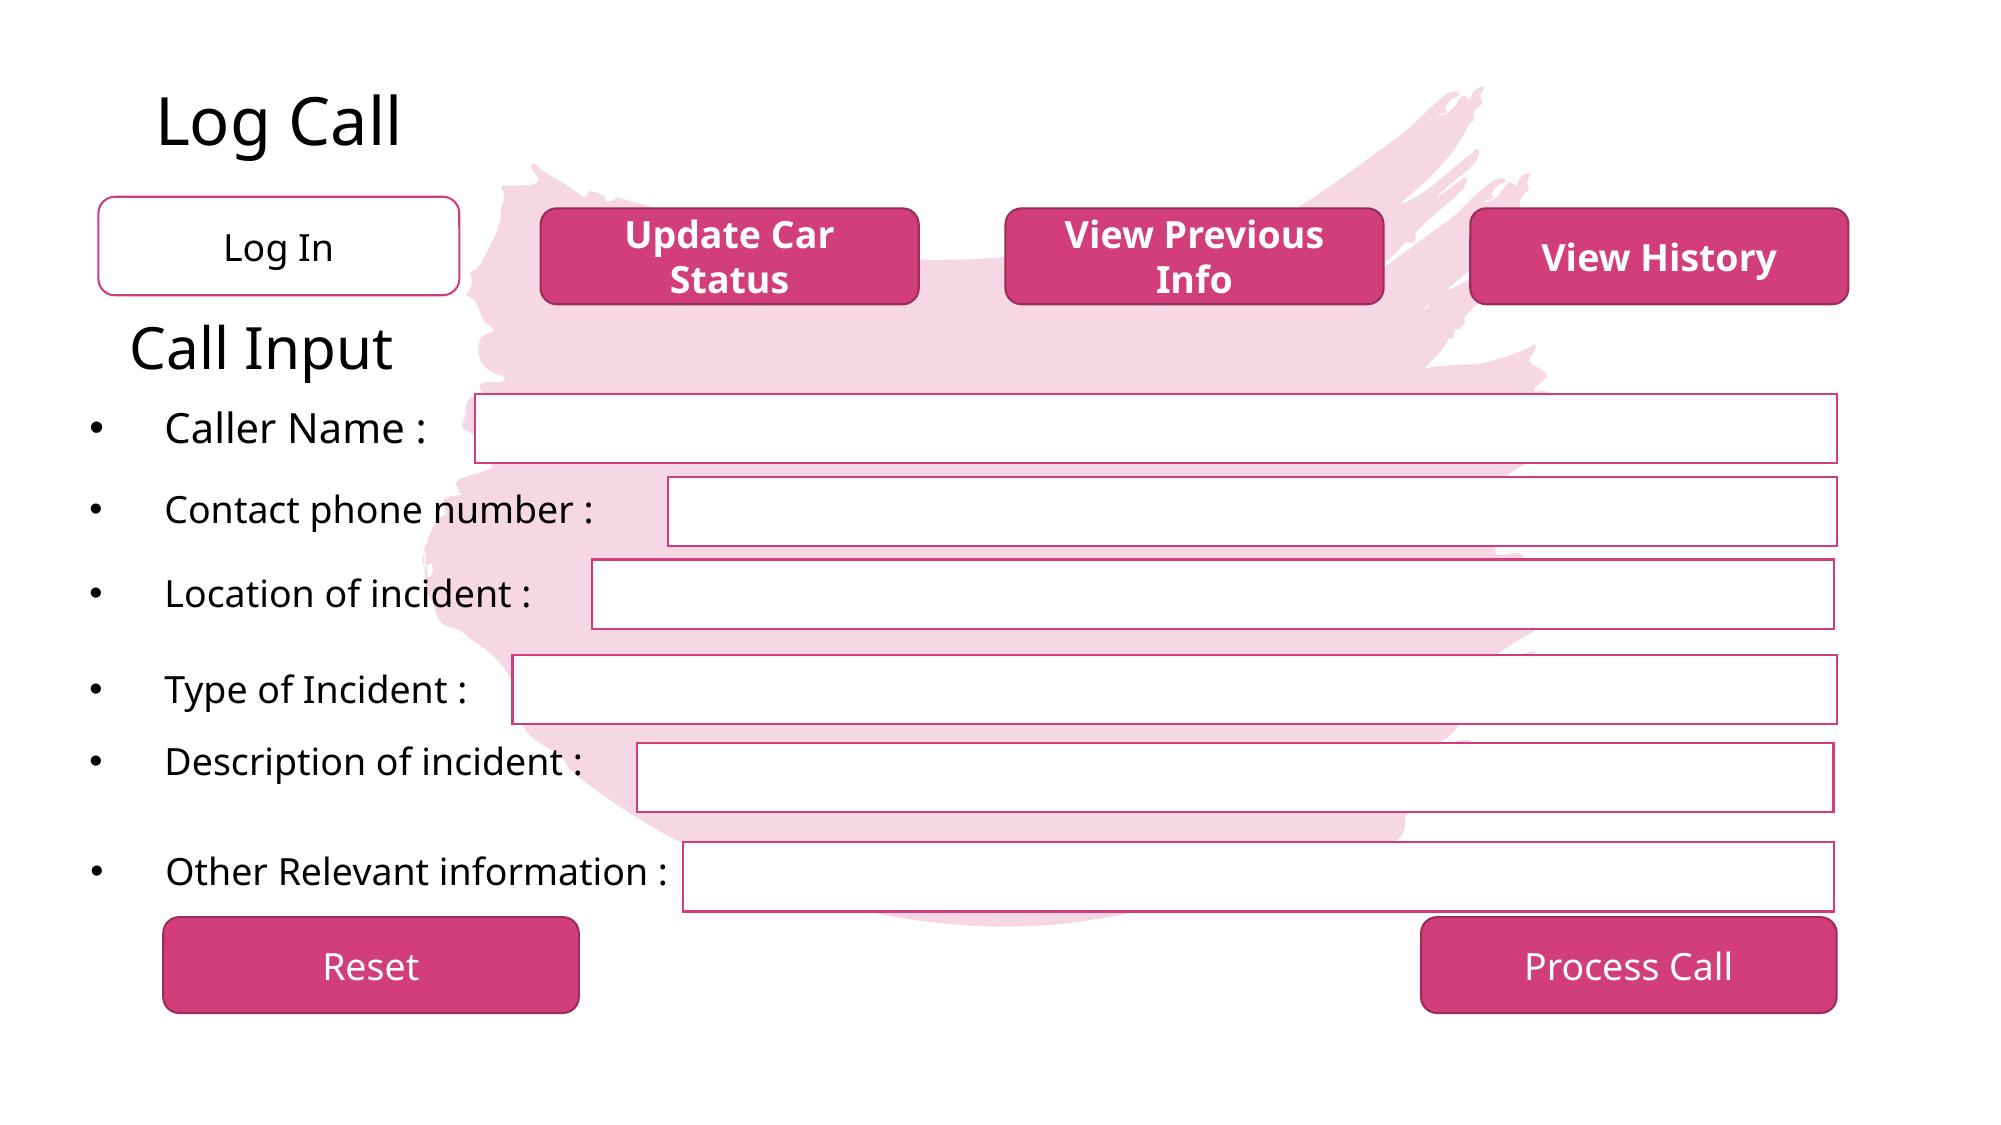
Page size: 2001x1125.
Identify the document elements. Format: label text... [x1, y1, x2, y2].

text_box [667, 476, 1838, 547]
text_box [636, 742, 1835, 813]
text_box Location of incident : [74, 562, 591, 622]
text_box [591, 558, 1835, 630]
text_box Description of incident : [74, 730, 668, 791]
text_box Process Call [1419, 916, 1838, 1015]
text_box Type of Incident : [74, 658, 511, 719]
text_box Update Car Status [539, 207, 920, 306]
text_box View Previous Info [1004, 207, 1385, 306]
text_box Log Call [98, 71, 460, 167]
text_box Caller Name : [74, 394, 474, 460]
text_box Reset [162, 916, 580, 1015]
text_box Log In [97, 195, 461, 297]
text_box View History [1469, 207, 1850, 306]
text_box [474, 393, 1838, 464]
text_box Contact phone number : [74, 478, 667, 539]
text_box [682, 841, 1835, 913]
text_box Other Relevant information : [75, 840, 714, 900]
text_box Call Input [115, 304, 475, 390]
text_box [511, 654, 1838, 725]
